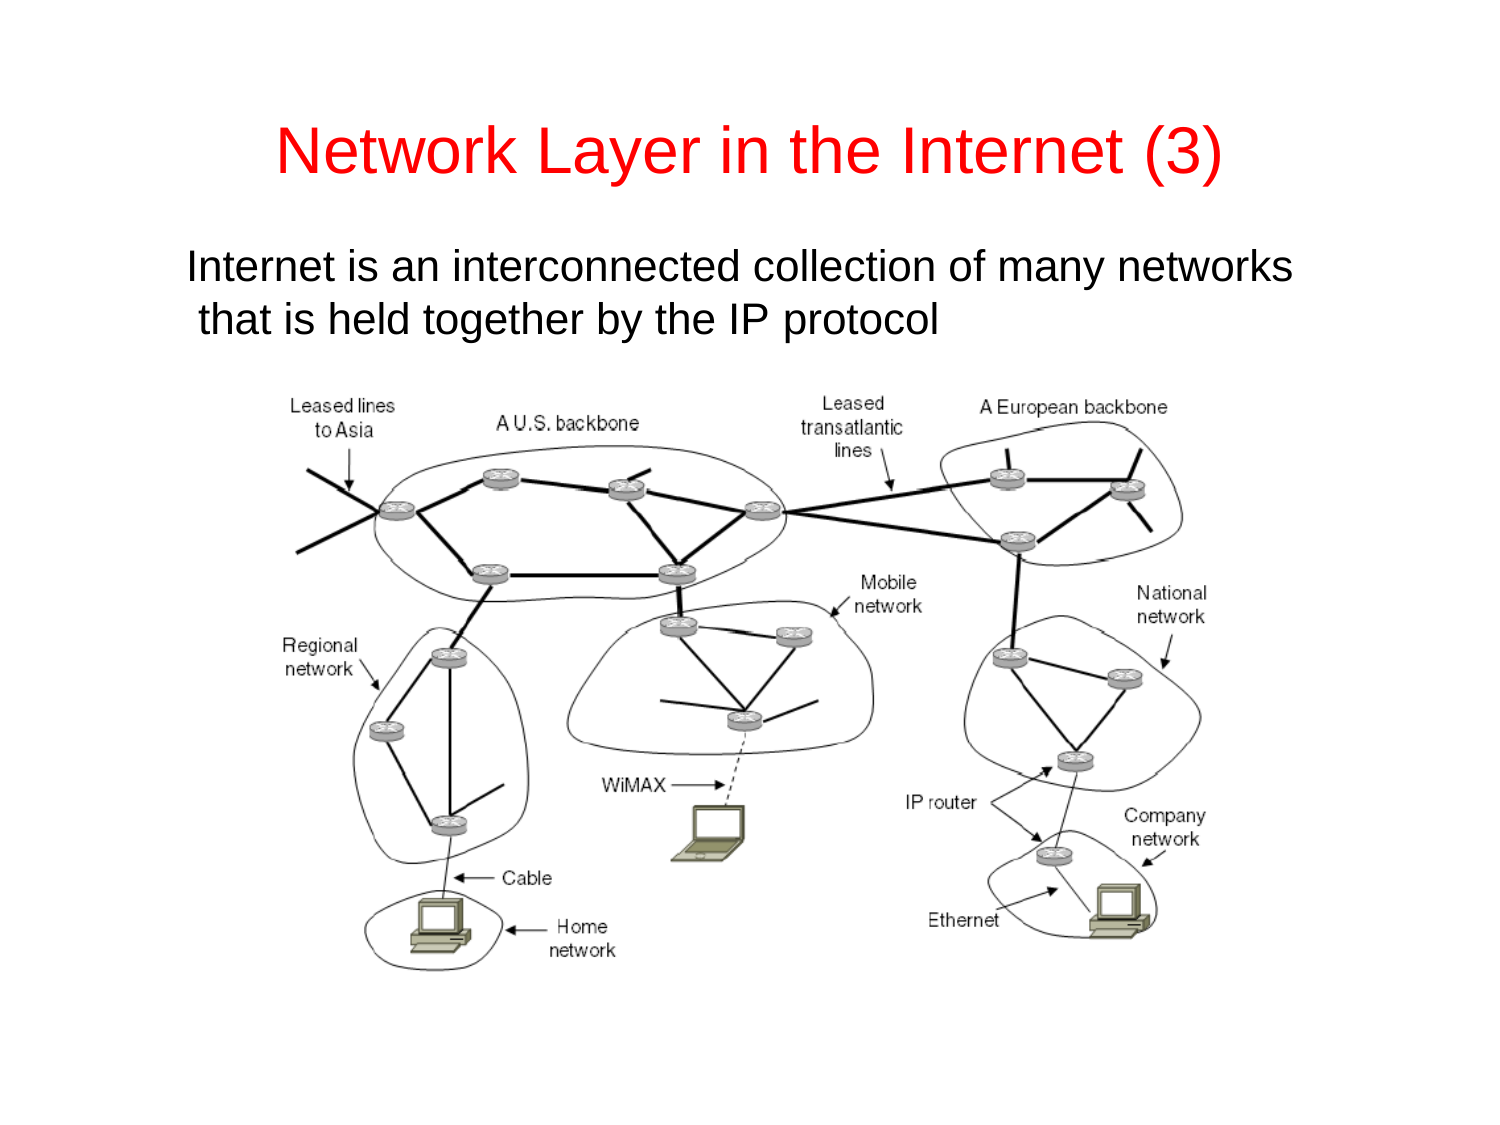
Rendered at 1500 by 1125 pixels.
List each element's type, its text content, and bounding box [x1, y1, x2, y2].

picture [260, 372, 1240, 995]
text_box Internet is an interconnected collection of many networks that is held together by the IP protocol [184, 235, 1299, 343]
text_box Network Layer in the Internet (3) [273, 105, 1226, 187]
